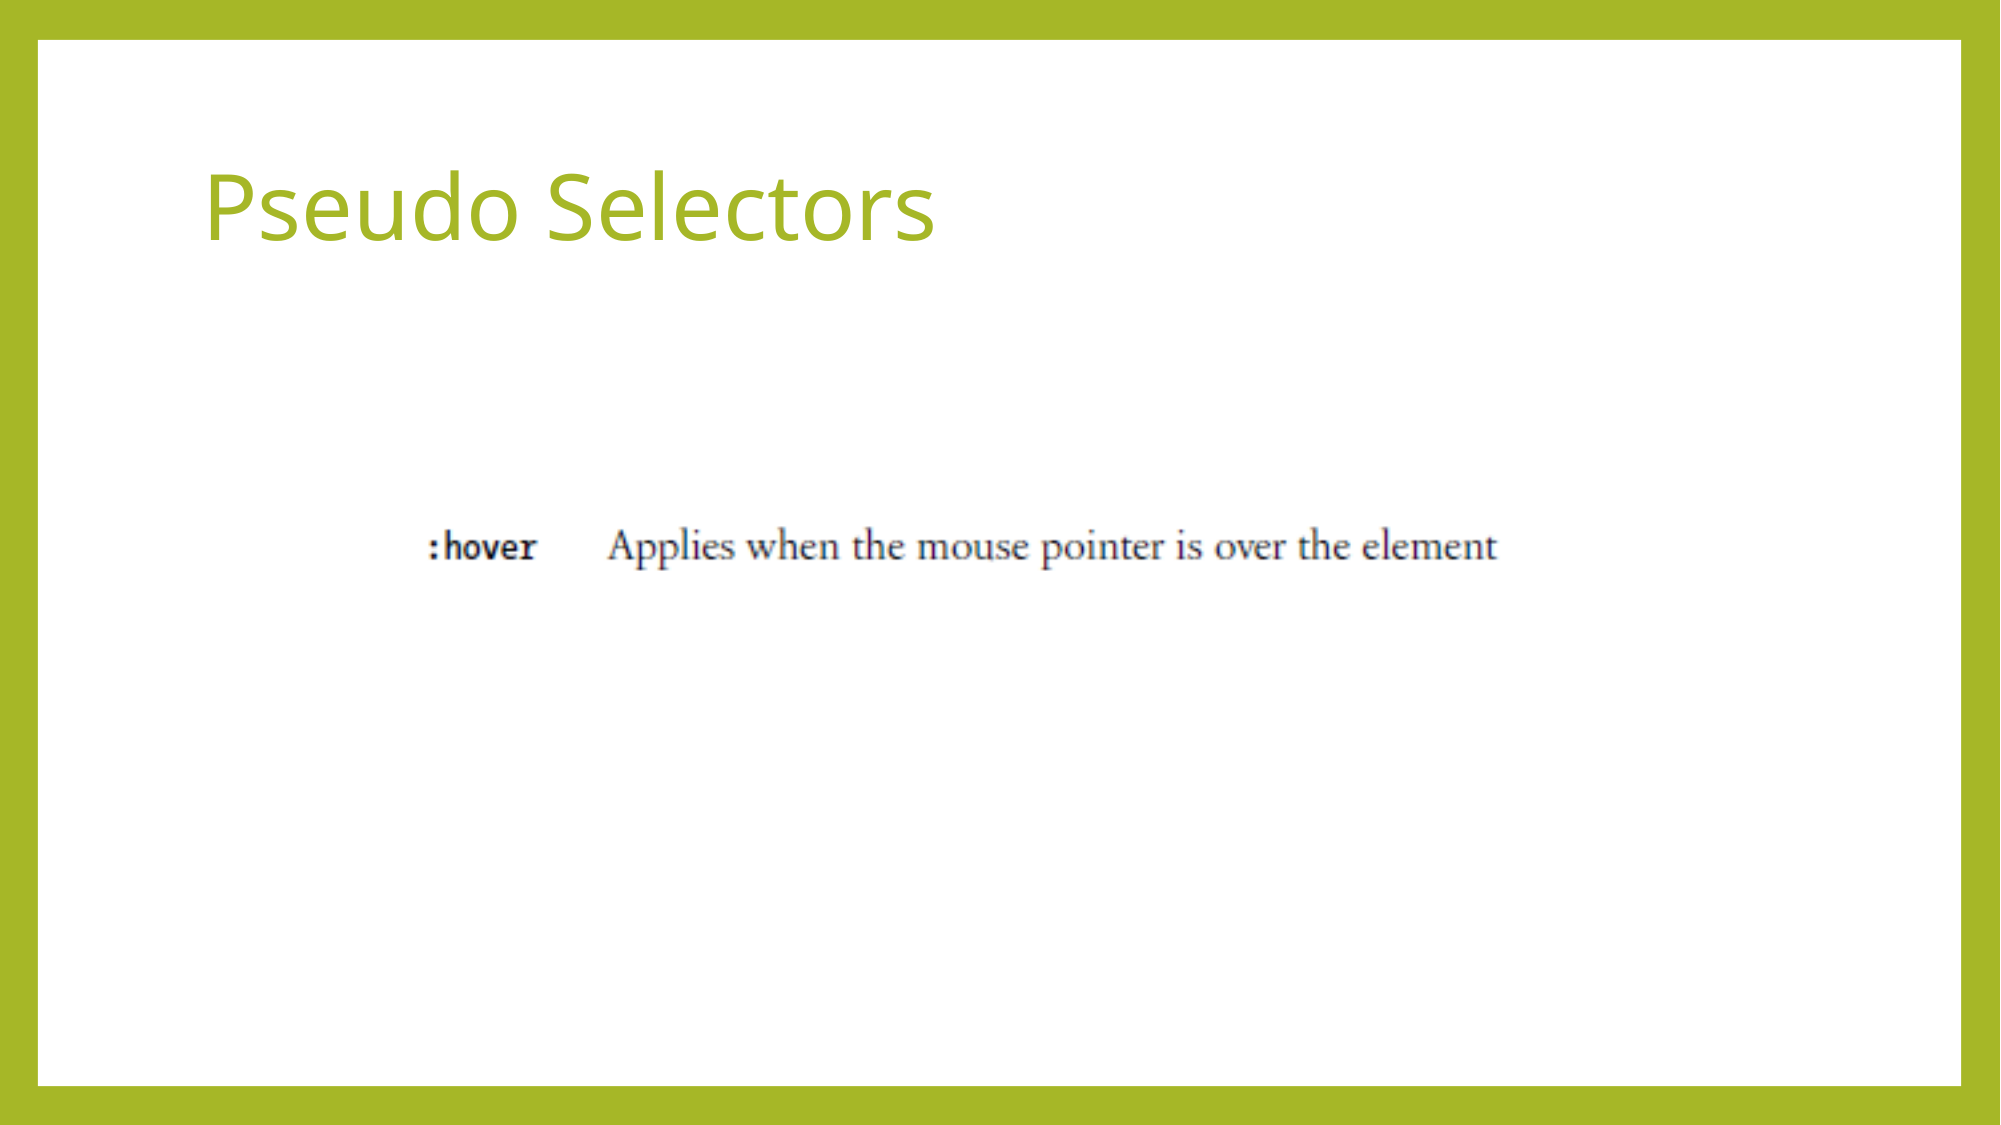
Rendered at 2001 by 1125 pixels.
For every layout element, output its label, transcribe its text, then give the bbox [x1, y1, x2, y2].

picture [411, 509, 1525, 580]
title Pseudo Selectors [187, 99, 1808, 323]
